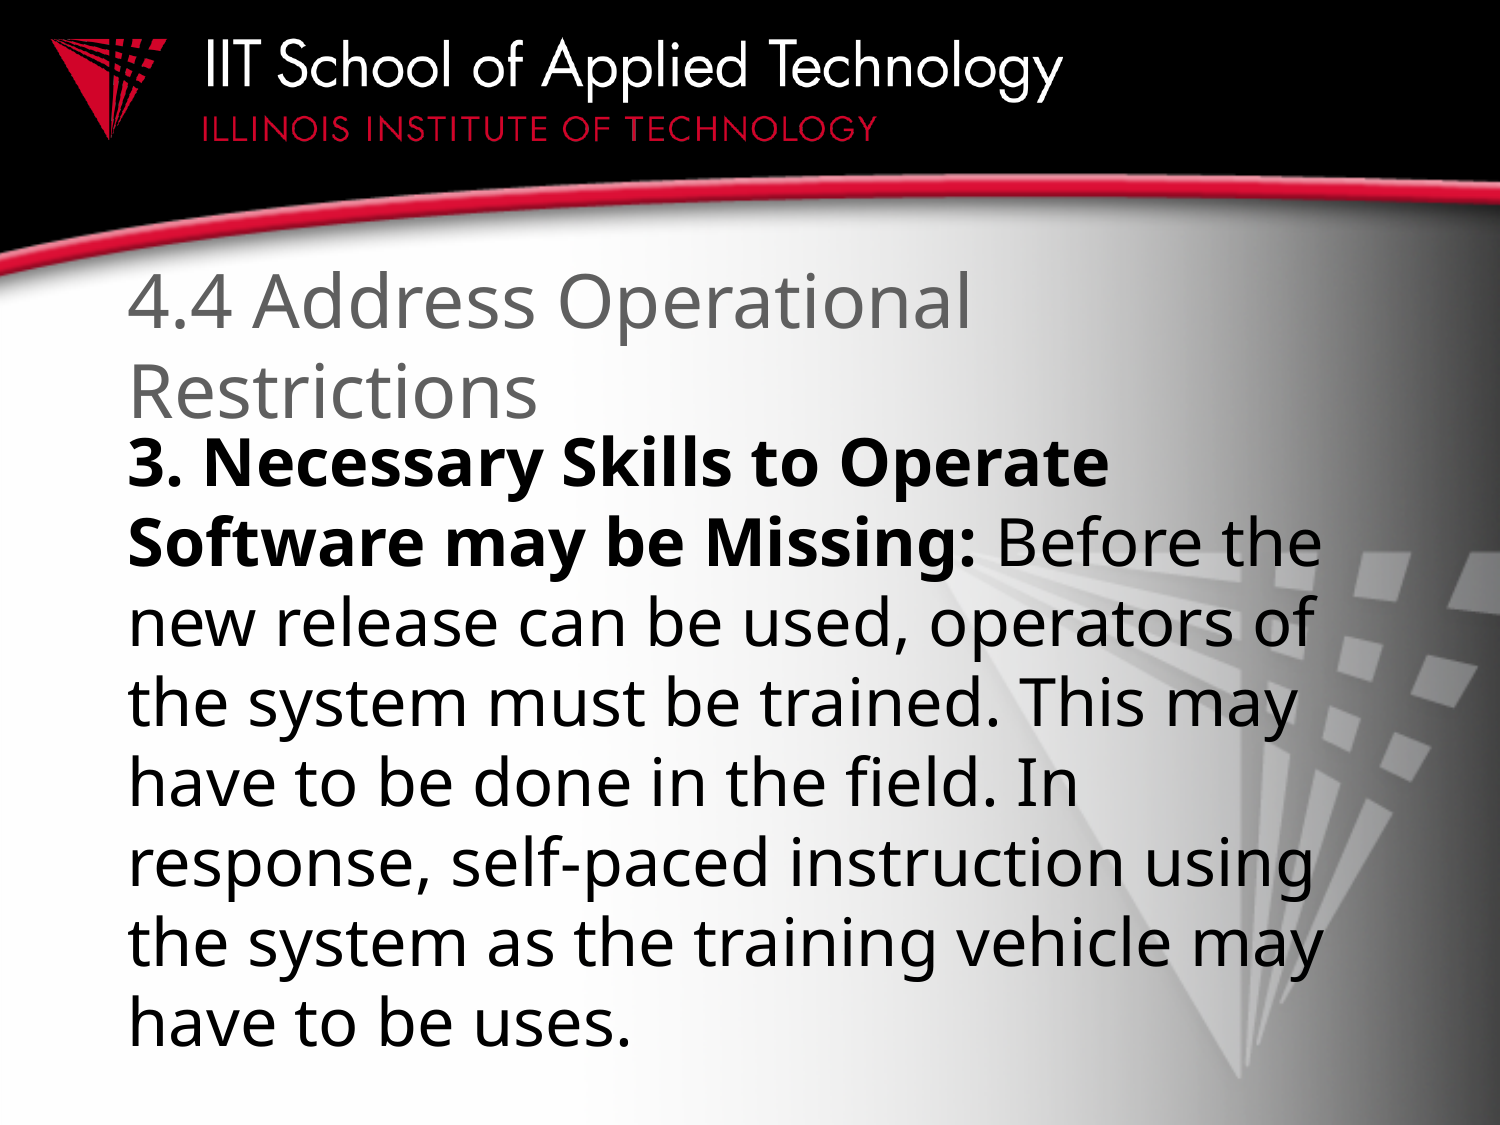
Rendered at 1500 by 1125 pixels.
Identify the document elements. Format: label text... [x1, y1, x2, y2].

picture [0, 0, 1500, 1125]
list 3. Necessary Skills to Operate Software may be Missing: Before the new release can be used, operators of the system must be trained. This may have to be done in the field. In response, self-paced instruction using the system as the training vehicle may have to be uses. [112, 412, 1388, 1063]
title 4.4 Address Operational Restrictions [112, 249, 1388, 412]
